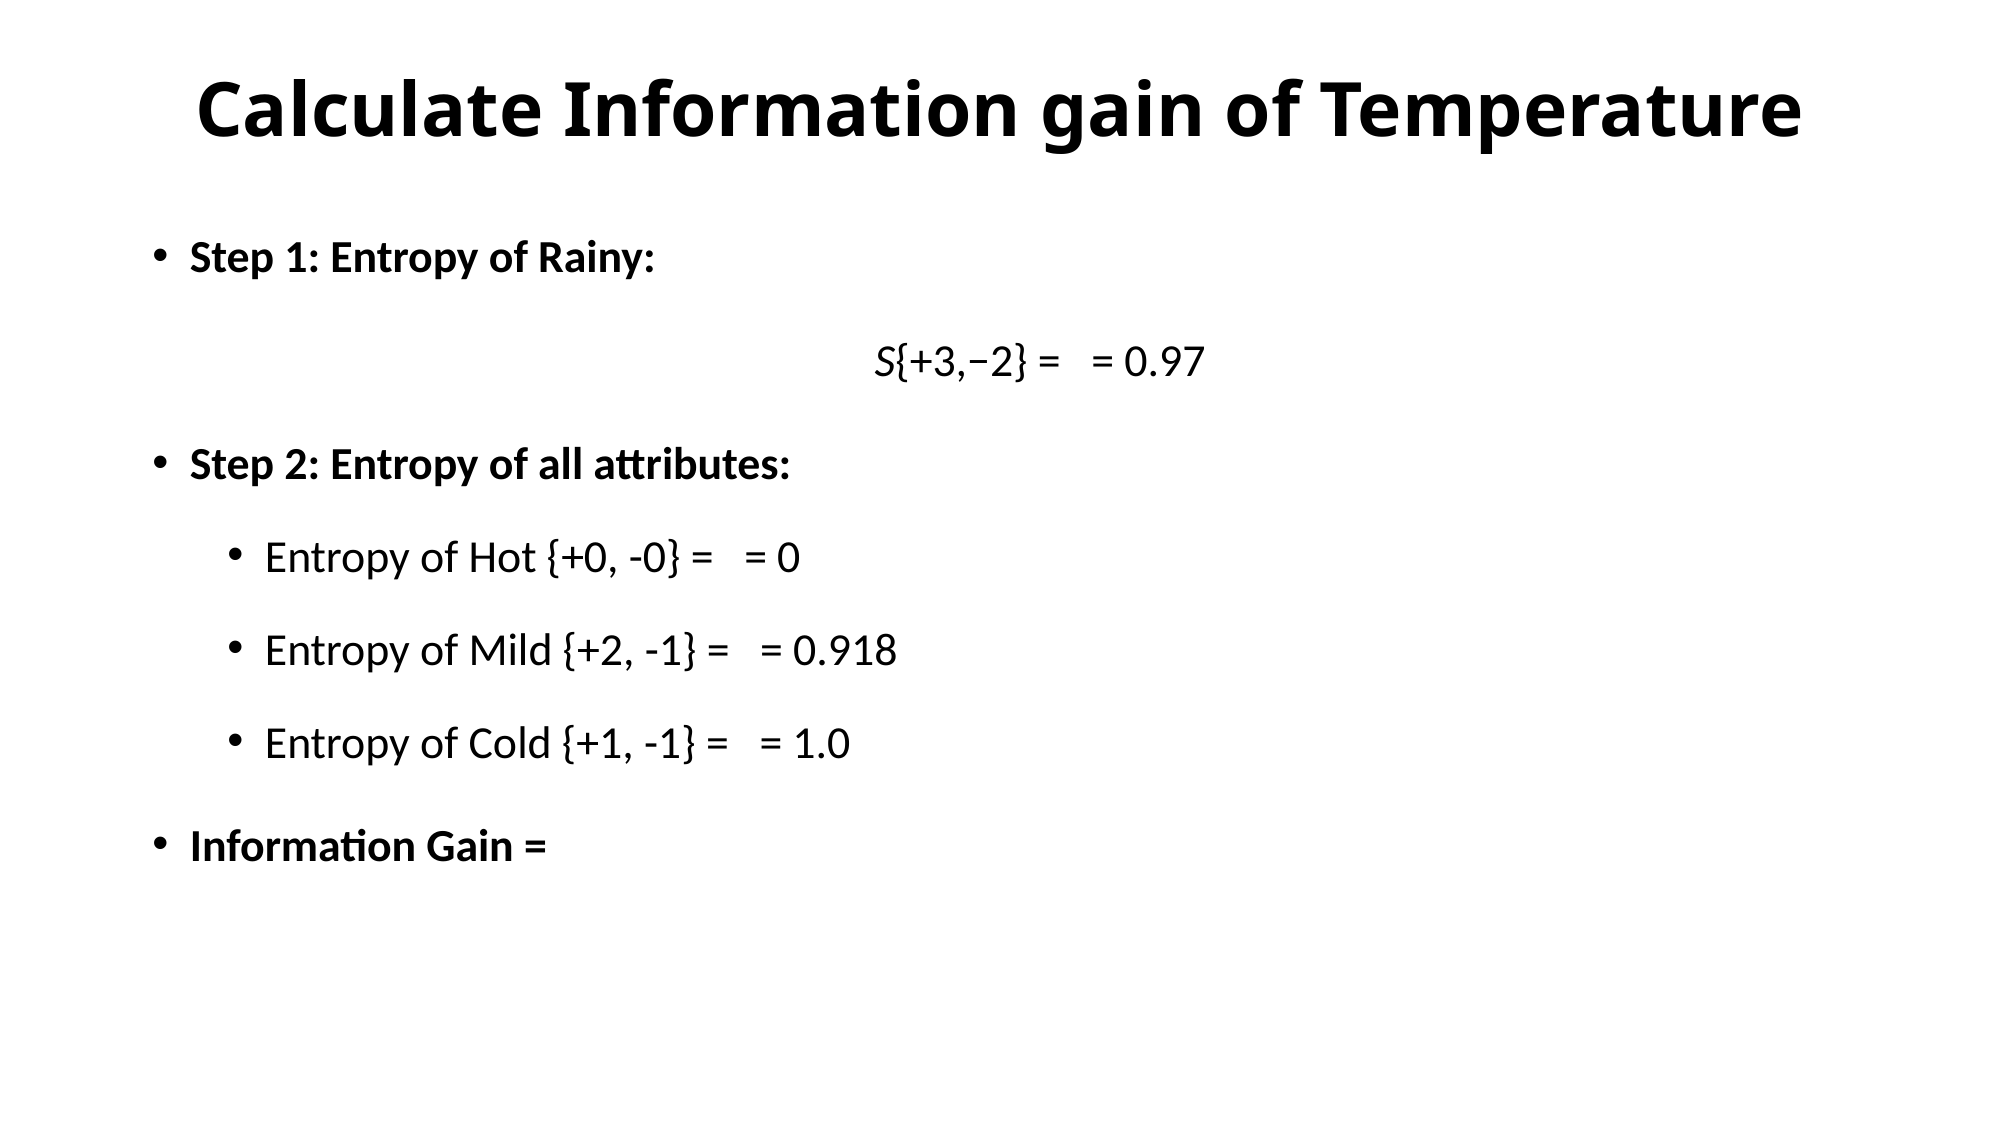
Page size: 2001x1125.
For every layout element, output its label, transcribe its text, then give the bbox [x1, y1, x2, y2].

title Calculate Information gain of Temperature [137, 59, 1863, 164]
